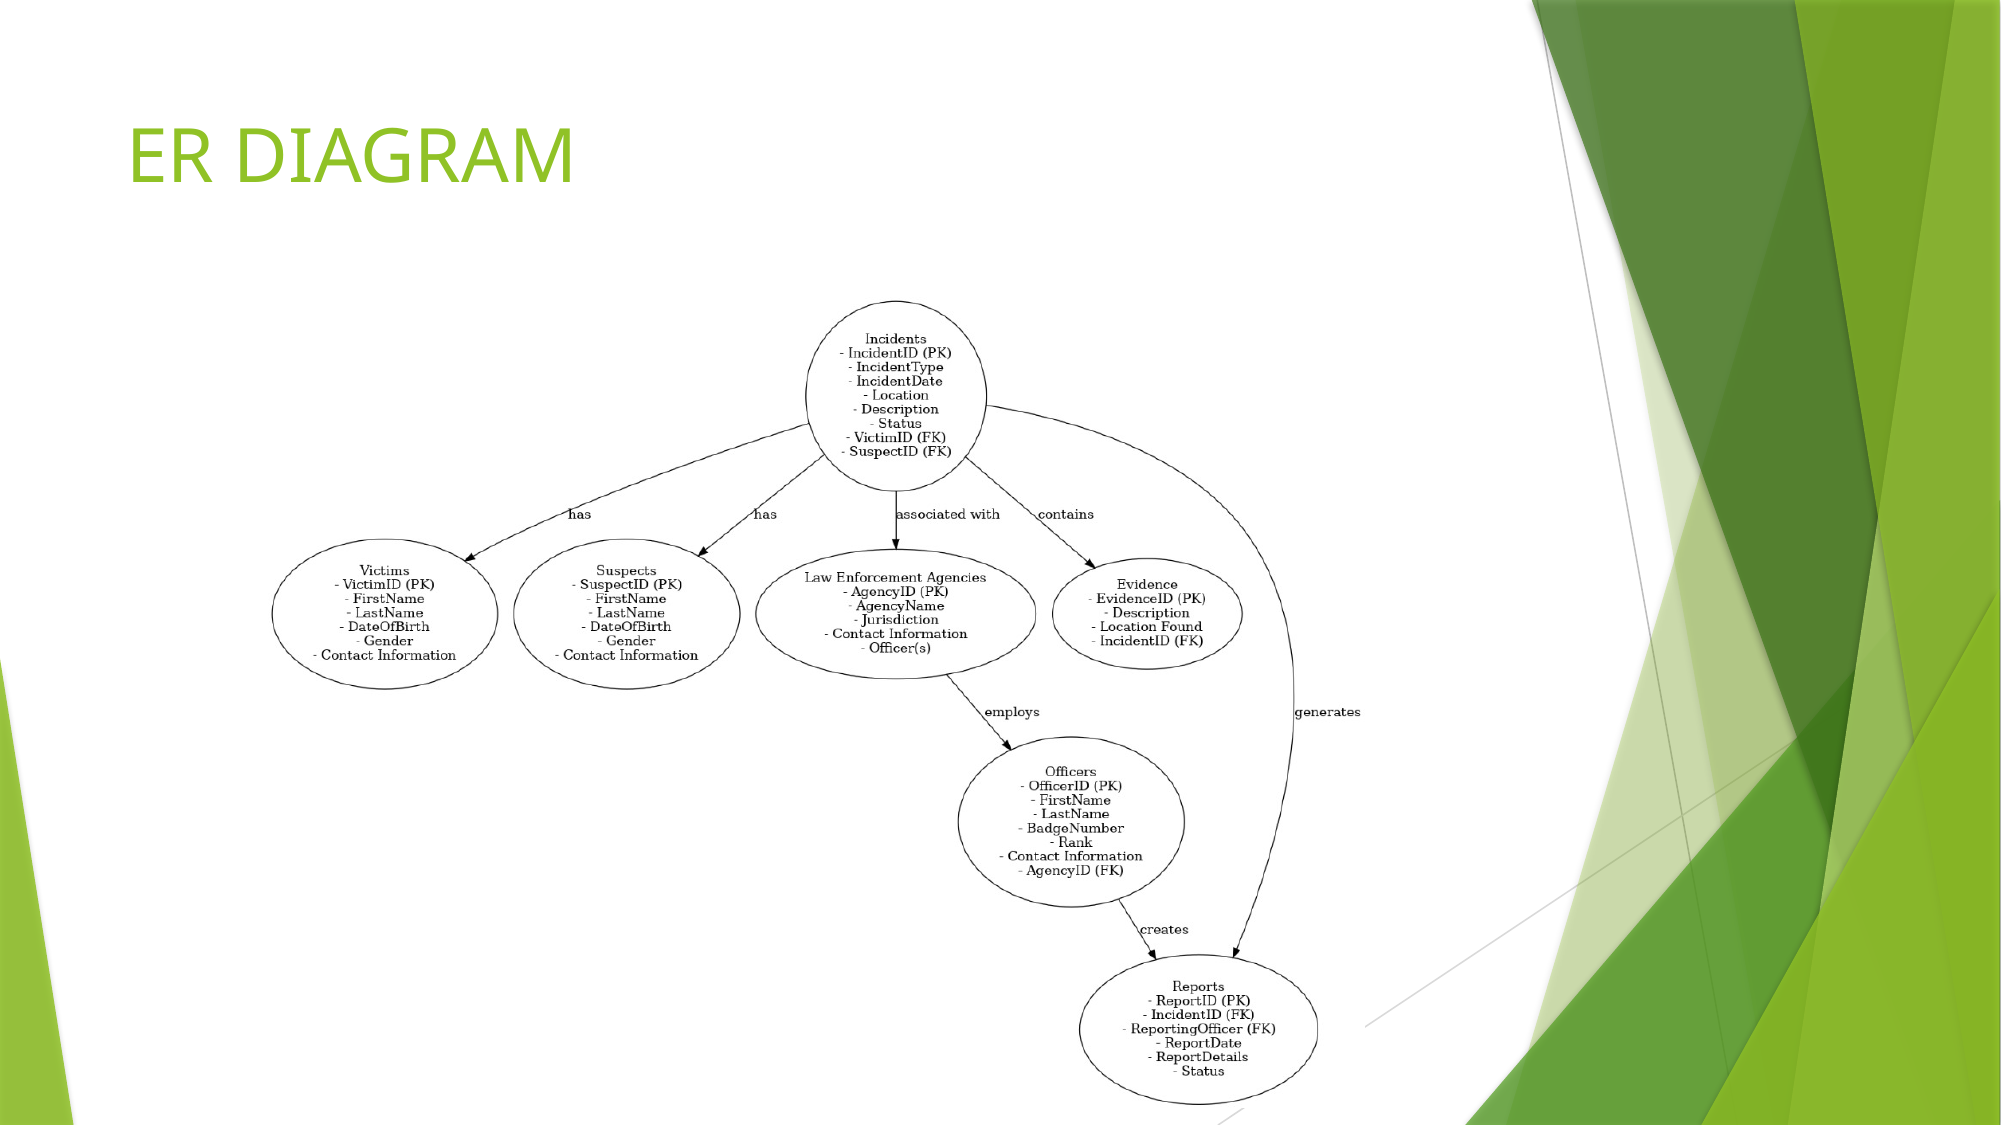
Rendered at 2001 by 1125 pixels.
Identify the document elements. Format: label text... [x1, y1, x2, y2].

title ER DIAGRAM [111, 99, 1522, 317]
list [267, 297, 1365, 1108]
